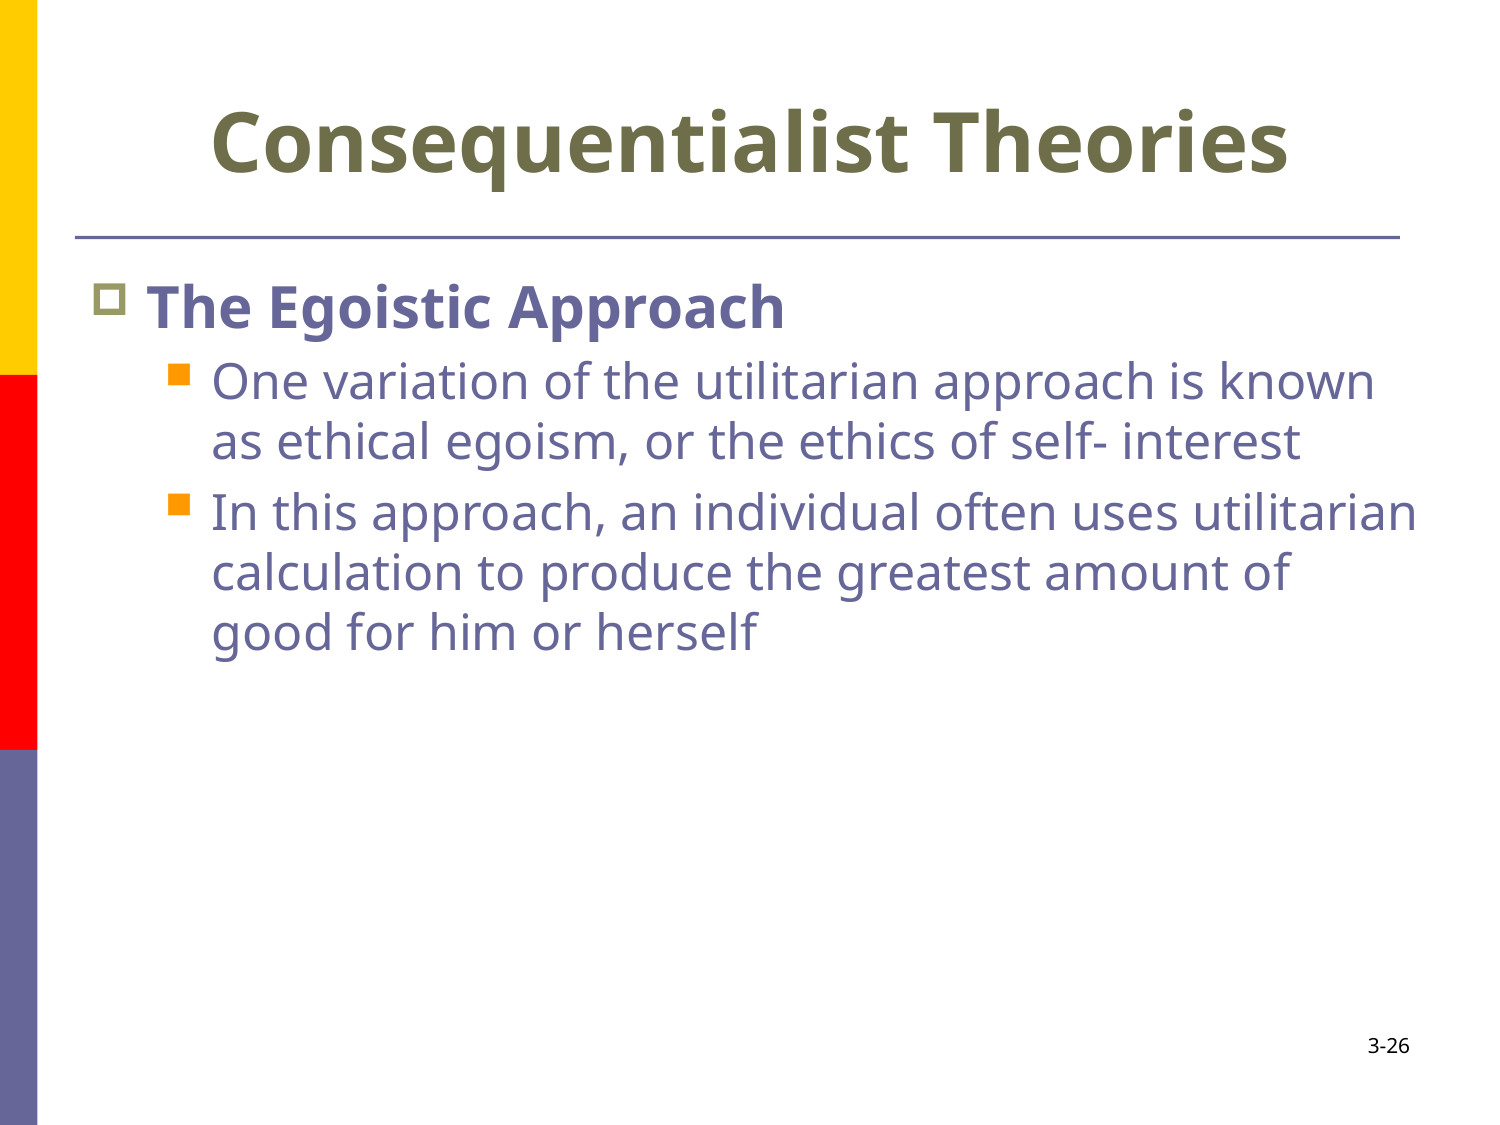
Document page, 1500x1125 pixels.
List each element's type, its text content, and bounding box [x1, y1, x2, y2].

slide_number 3-26 [1074, 1025, 1425, 1100]
title Consequentialist Theories [75, 45, 1425, 233]
list The Egoistic Approach One variation of the utilitarian approach is known as ethical egoism, or the ethics of self- interest In this approach, an individual often uses utilitarian calculation to produce the greatest amount of good for him or herself [75, 262, 1436, 1013]
